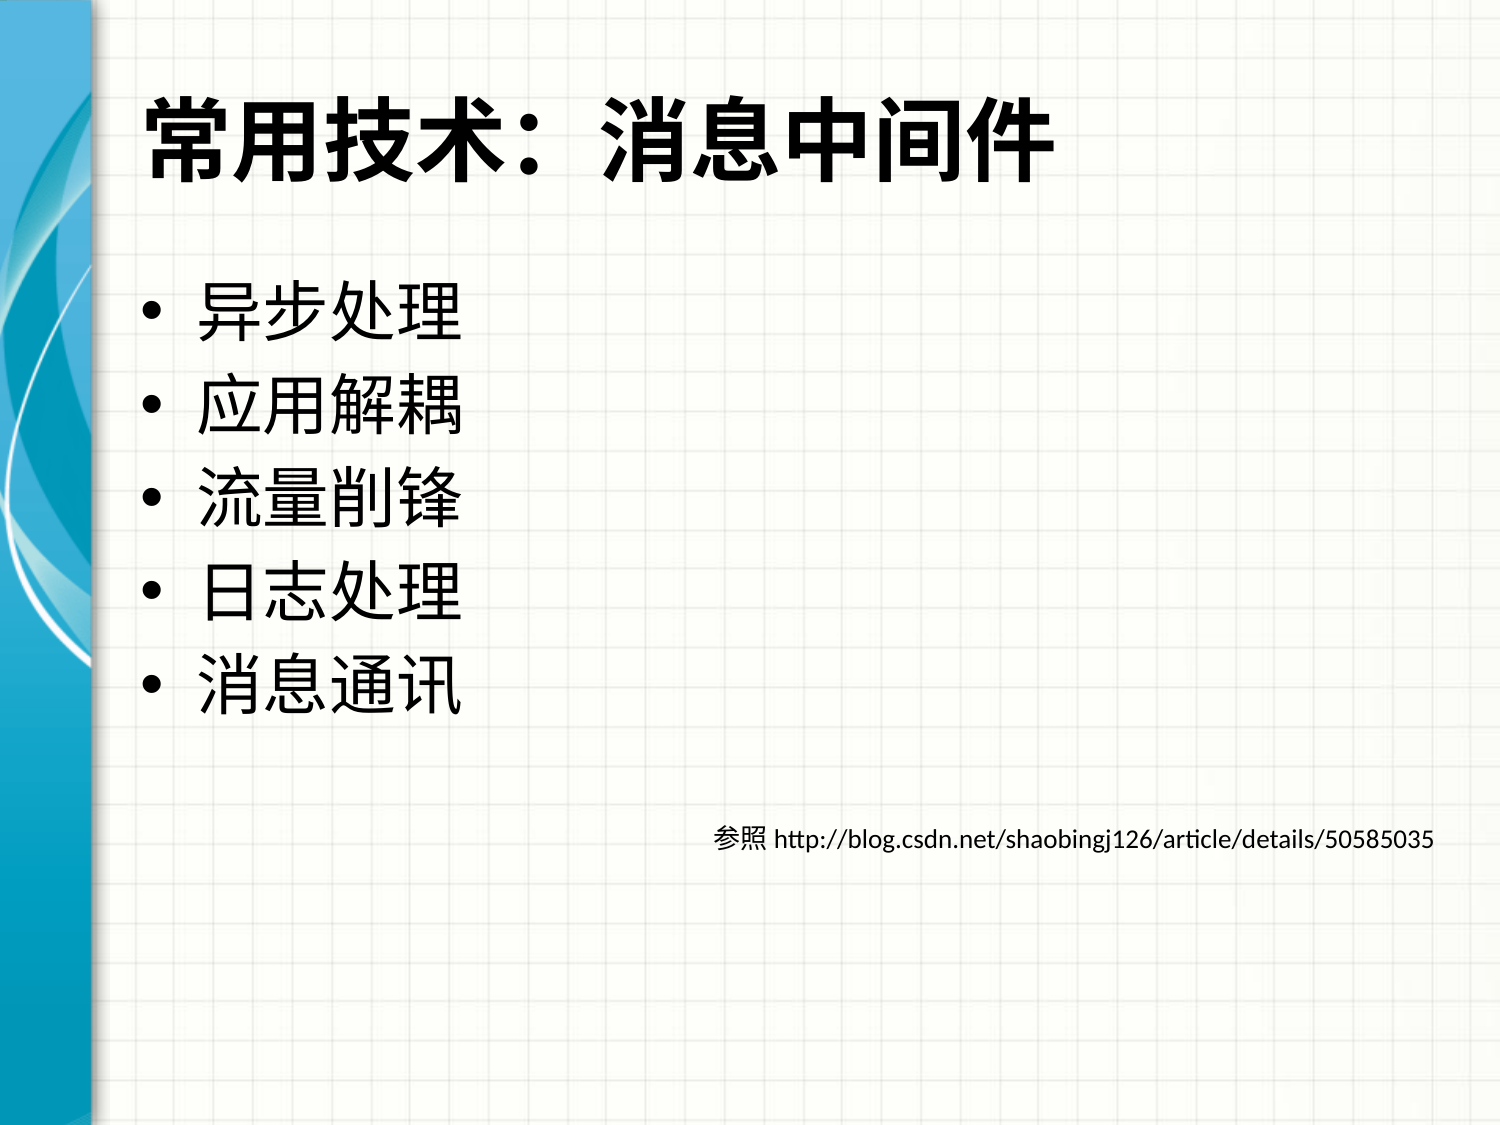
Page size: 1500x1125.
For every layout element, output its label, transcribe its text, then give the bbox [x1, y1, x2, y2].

title 常用技术：消息中间件 [125, 44, 1450, 232]
picture [0, 0, 1500, 1125]
list 异步处理 应用解耦 流量削锋 日志处理 消息通讯 参照http://blog.csdn.net/shaobingj126/article/details/50585035 [125, 261, 1450, 967]
